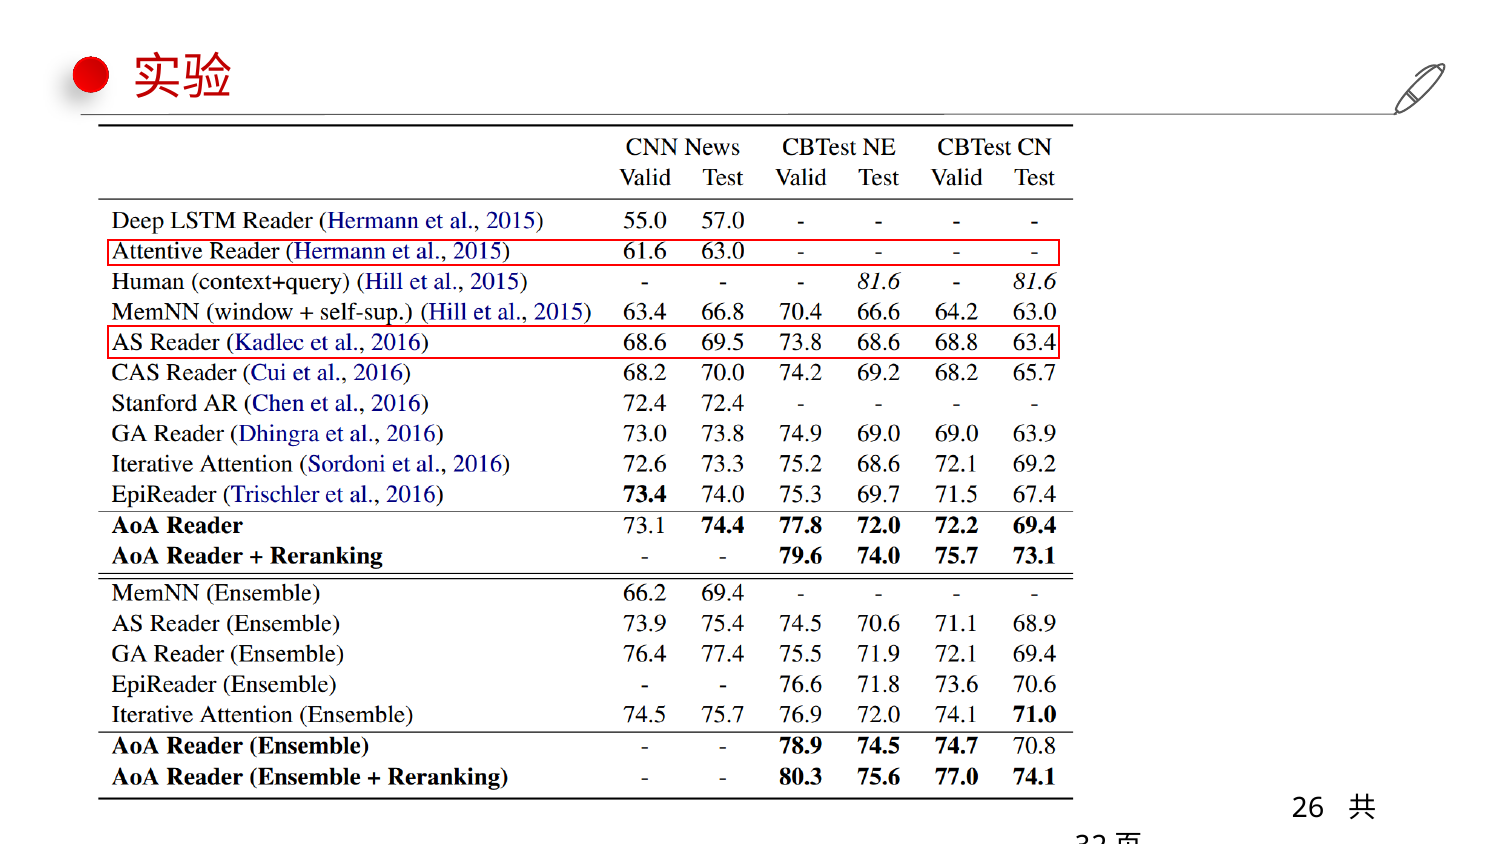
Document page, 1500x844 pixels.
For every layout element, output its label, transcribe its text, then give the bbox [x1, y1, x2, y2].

slide_number 26 共32页 [1059, 782, 1397, 827]
picture [90, 121, 1079, 805]
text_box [73, 56, 109, 93]
text_box [1394, 64, 1445, 114]
text_box 实验 [121, 38, 245, 110]
